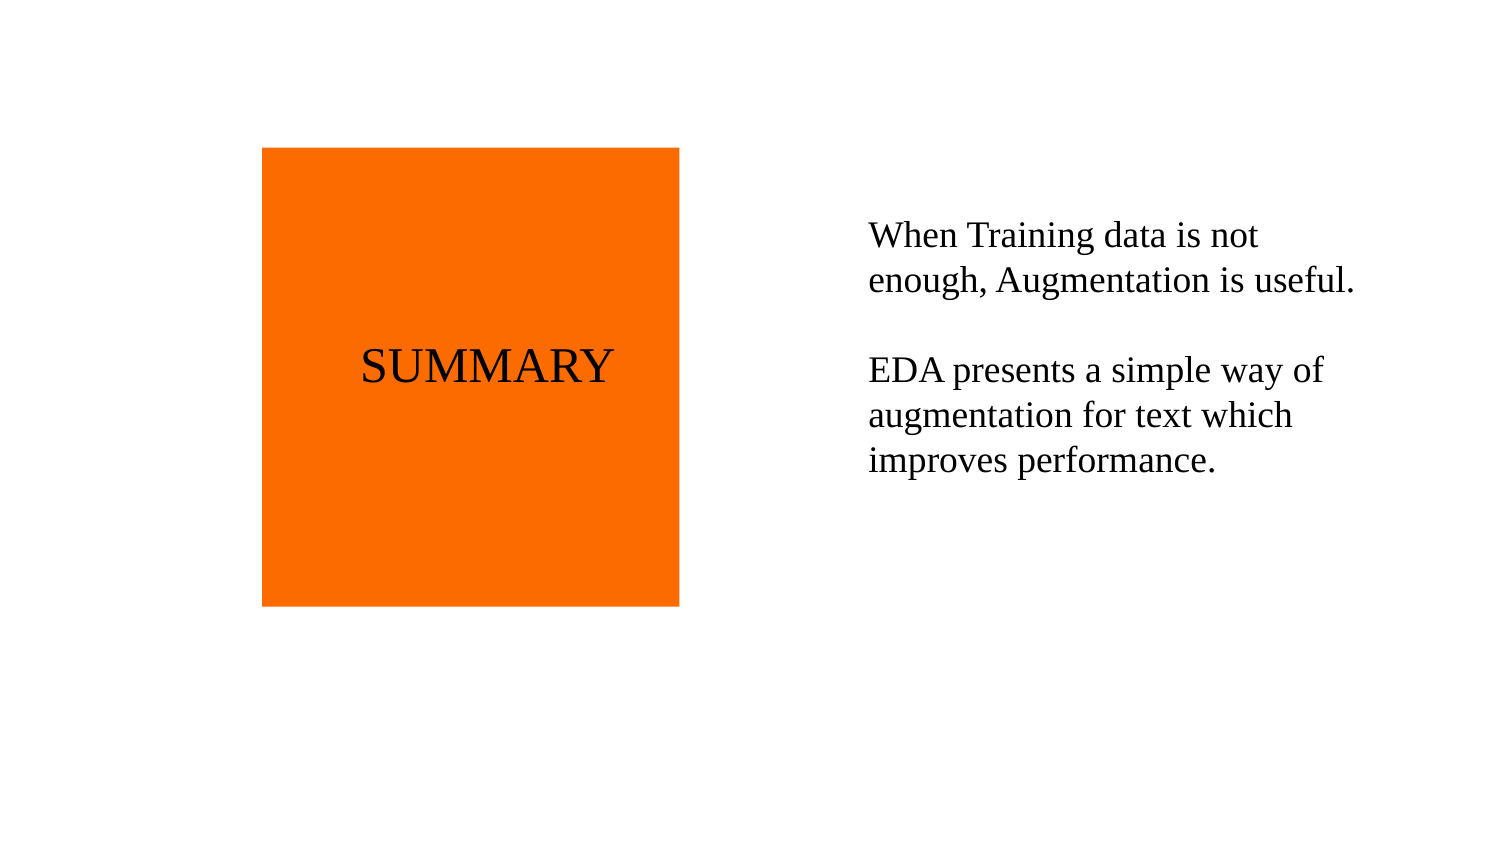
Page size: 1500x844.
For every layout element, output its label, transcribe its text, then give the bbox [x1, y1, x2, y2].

text_box [262, 147, 680, 607]
text_box SUMMARY [345, 295, 690, 408]
subtitle When Training data is not enough, Augmentation is useful. EDA presents a simple way of augmentation for text which improves performance. [834, 195, 1398, 620]
